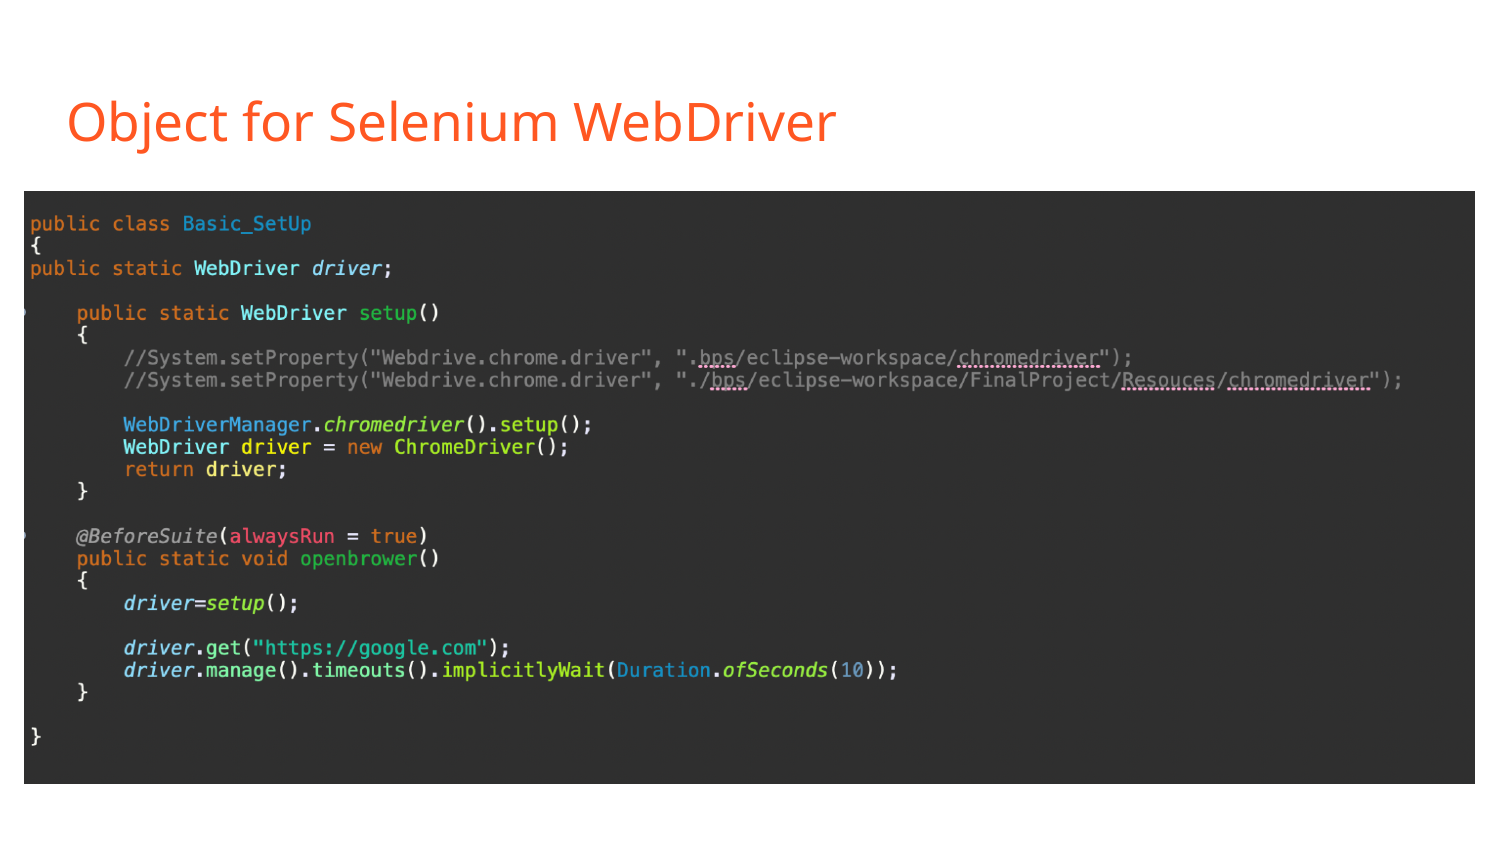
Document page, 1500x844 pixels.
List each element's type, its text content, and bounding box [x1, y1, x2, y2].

picture [24, 191, 1476, 785]
title Object for Selenium WebDriver [51, 72, 1449, 167]
